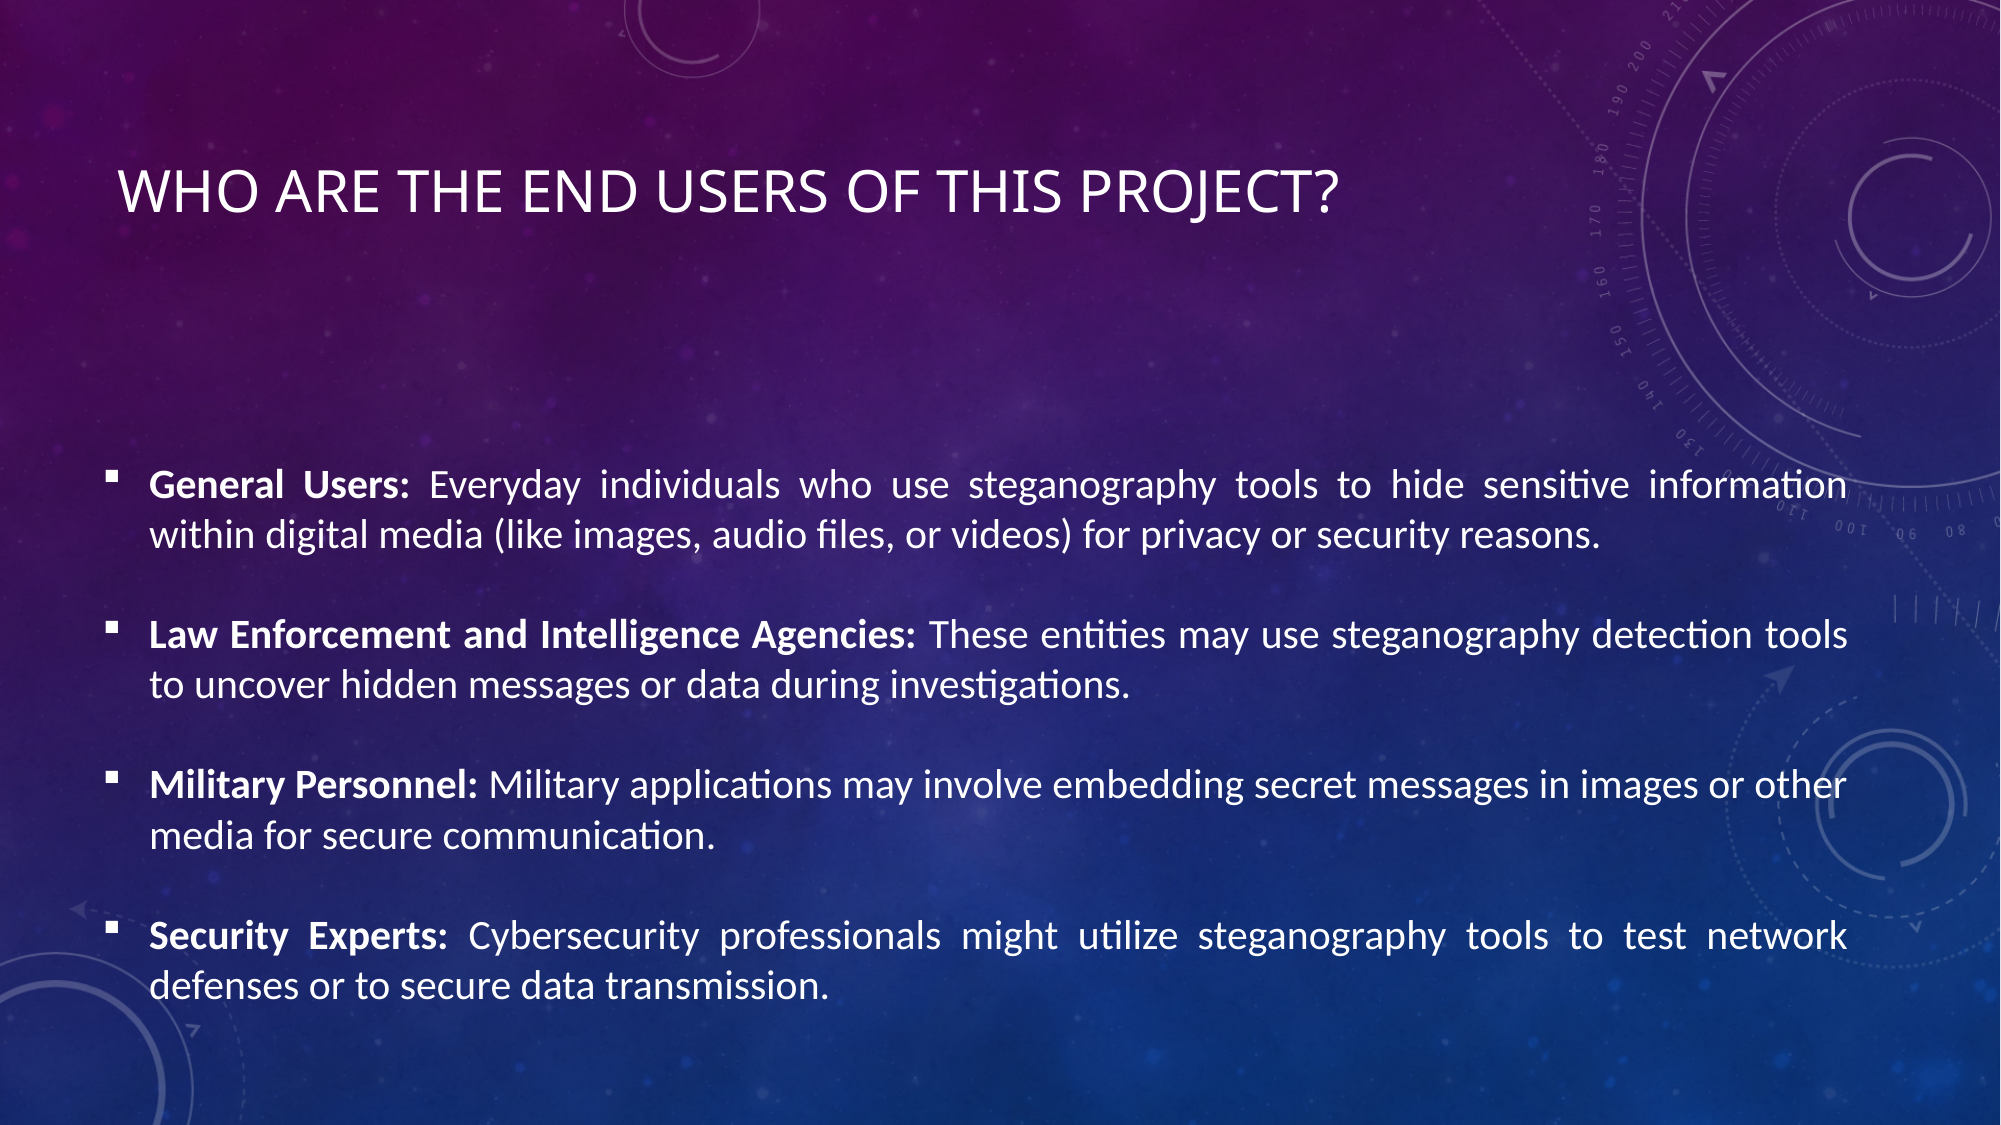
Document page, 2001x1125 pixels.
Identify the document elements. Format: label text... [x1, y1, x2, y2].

title WHO ARE THE END USERS of this project? [102, 80, 1849, 299]
list General Users: Everyday individuals who use steganography tools to hide sensitive information within digital media (like images, audio files, or videos) for privacy or security reasons. Law Enforcement and Intelligence Agencies: These entities may use steganography detection tools to uncover hidden messages or data during investigations. Military Personnel: Military applications may involve embedding secret messages in images or other media for secure communication. Security Experts: Cybersecurity professionals might utilize steganography tools to test network defenses or to secure data transmission. [87, 339, 1864, 1125]
picture [0, 0, 2001, 1125]
